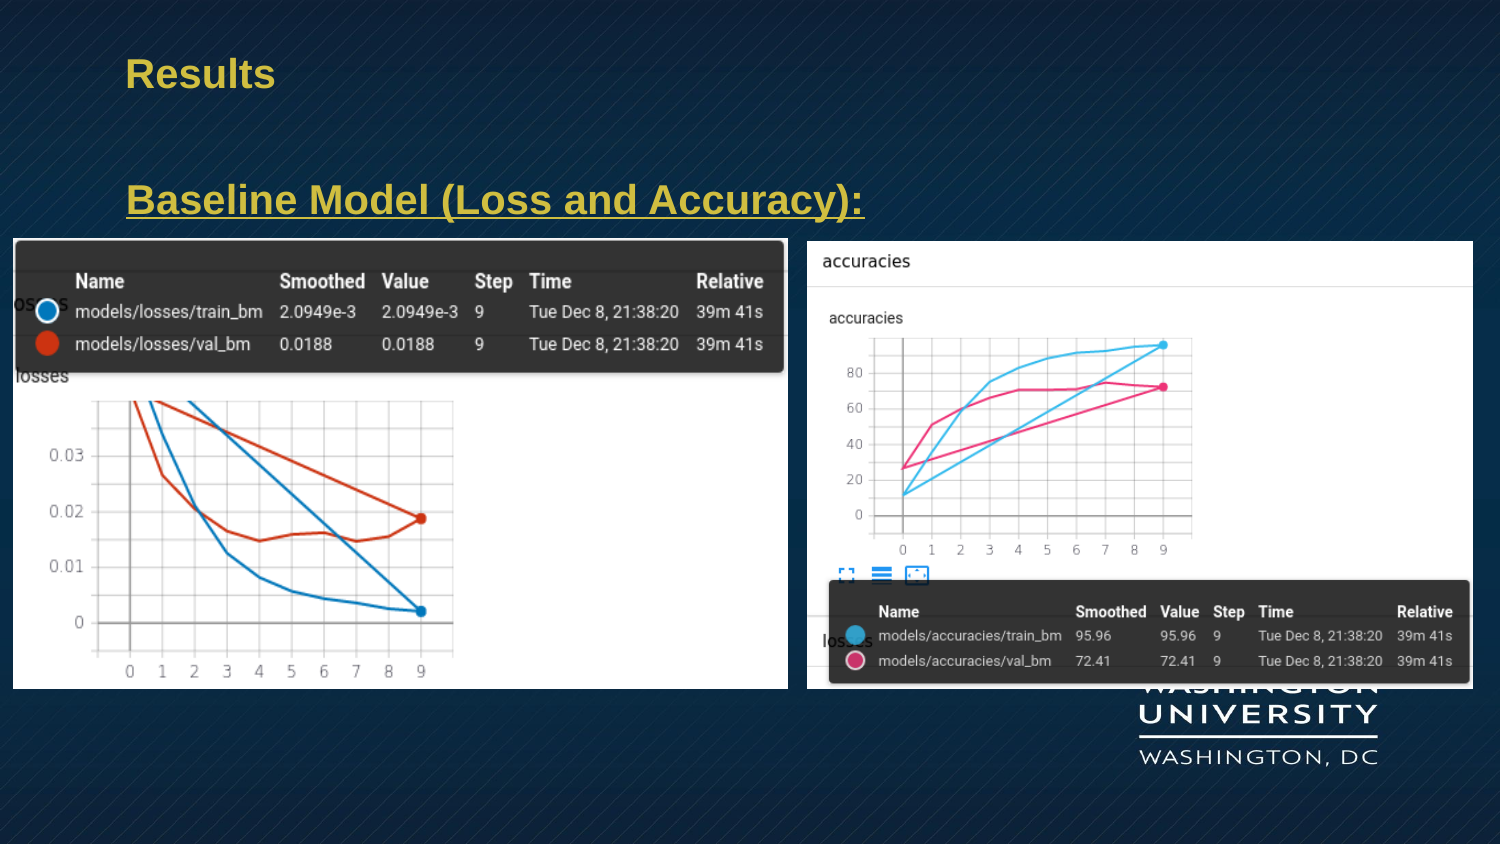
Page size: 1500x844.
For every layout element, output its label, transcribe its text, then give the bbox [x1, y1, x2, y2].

text_box Baseline Model (Loss and Accuracy): [114, 161, 1173, 242]
text_box Results [113, 42, 584, 109]
picture [0, 0, 1500, 844]
